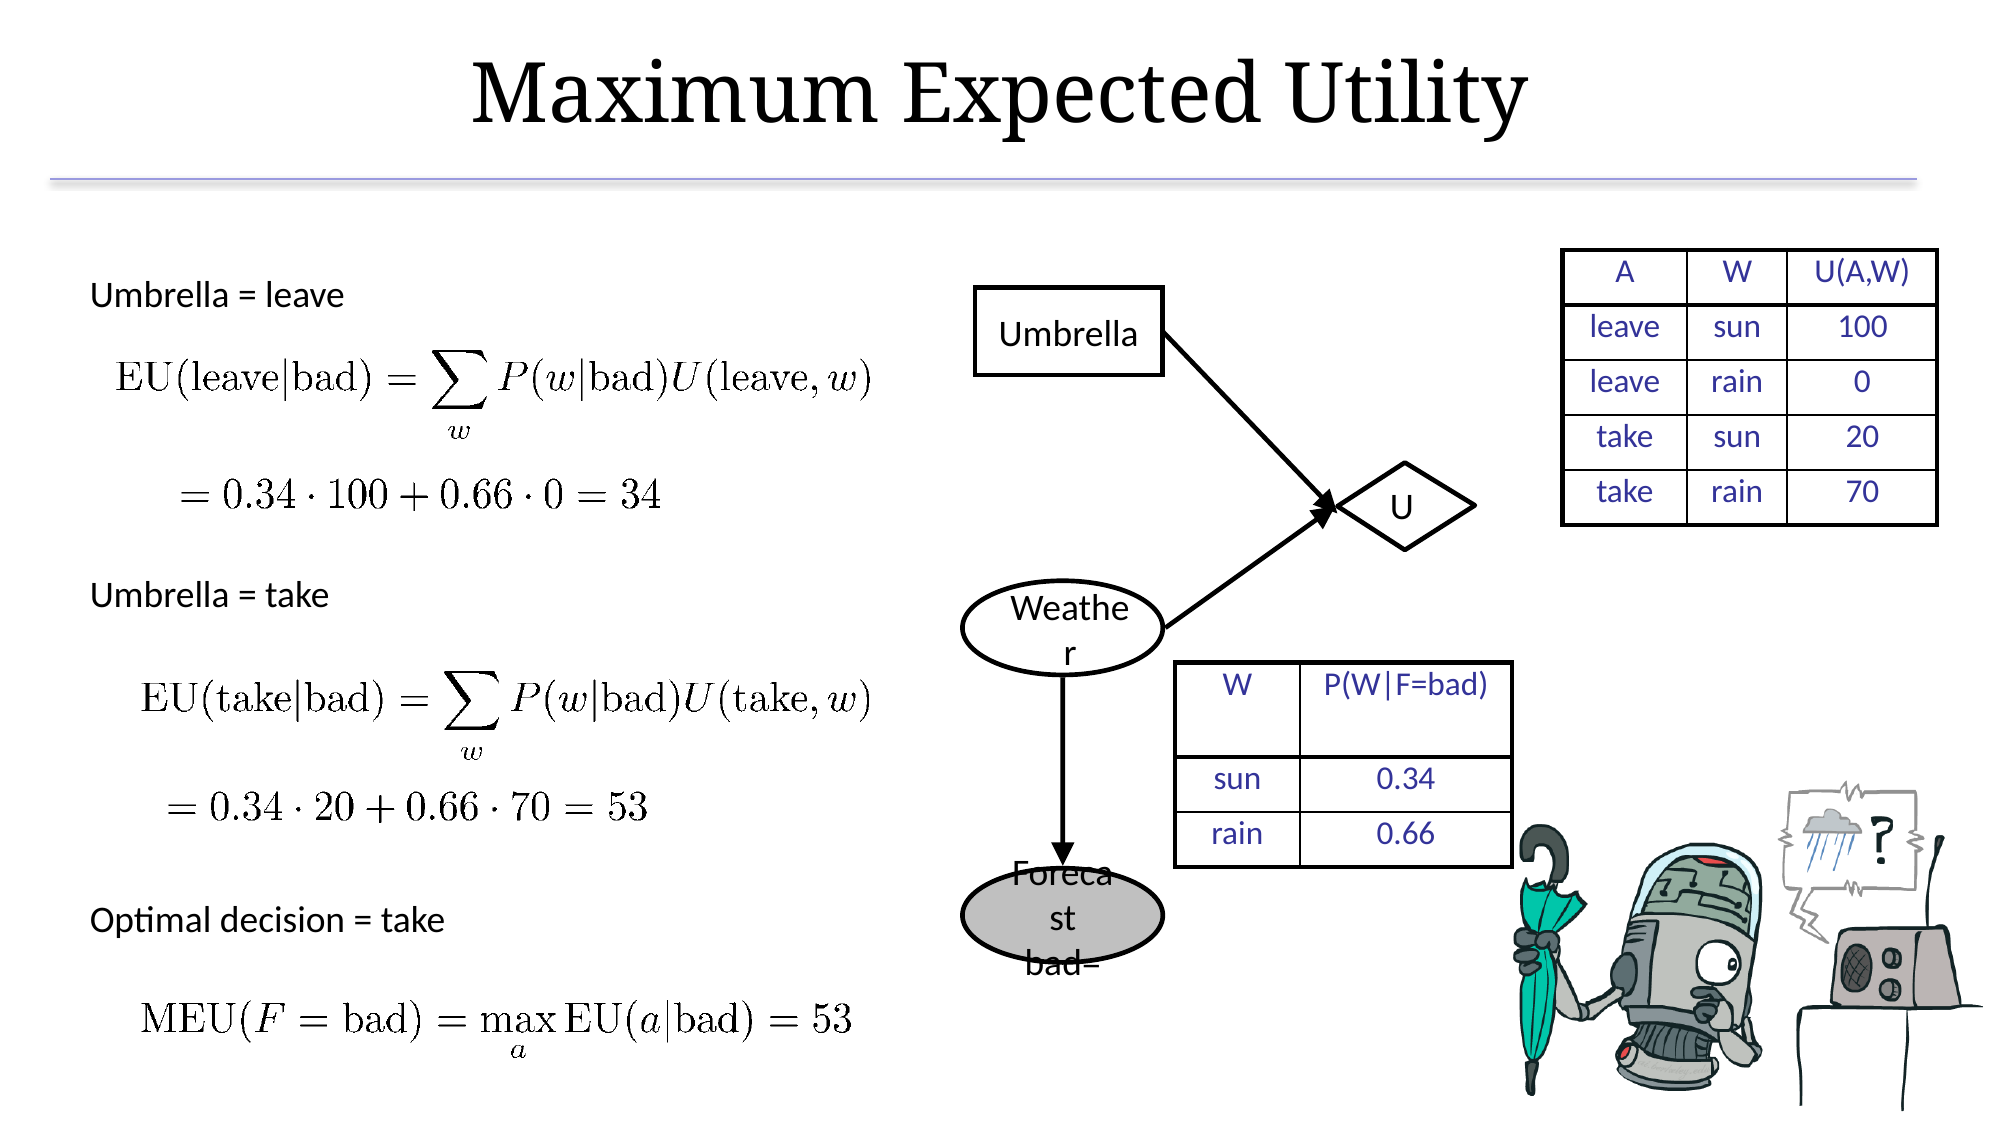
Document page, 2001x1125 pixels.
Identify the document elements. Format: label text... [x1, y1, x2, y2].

picture [137, 670, 871, 763]
text_box Forecast =bad [962, 868, 1163, 963]
table_cell sun [1177, 759, 1299, 811]
table_header A [1565, 252, 1686, 303]
table_cell 100 [1788, 307, 1935, 359]
picture [166, 787, 651, 826]
table_header W [1688, 252, 1786, 303]
table_cell 0 [1788, 361, 1935, 414]
table_cell sun [1688, 416, 1786, 469]
table_cell take [1565, 471, 1686, 523]
picture [139, 999, 853, 1059]
table_header P(W|F=bad) [1301, 665, 1510, 755]
table_cell rain [1688, 471, 1786, 523]
text_box [1052, 677, 1074, 866]
text_box Umbrella = leave [75, 262, 450, 323]
picture [1481, 767, 2000, 1125]
table_cell 0.34 [1301, 759, 1510, 811]
text_box Umbrella = take [75, 562, 450, 623]
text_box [1337, 462, 1476, 551]
table_cell leave [1565, 307, 1686, 359]
text_box [1162, 331, 1332, 508]
text_box Umbrella [974, 287, 1163, 375]
table_header W [1177, 665, 1299, 755]
table_cell 20 [1788, 416, 1935, 469]
table_cell leave [1565, 361, 1686, 414]
table_cell take [1565, 416, 1686, 469]
table_cell sun [1688, 307, 1786, 359]
table_cell rain [1688, 361, 1786, 414]
text_box Weather [962, 580, 1163, 675]
picture [112, 349, 871, 442]
table_cell 70 [1788, 471, 1935, 523]
text_box Optimal decision = take [75, 887, 525, 948]
text_box [1165, 506, 1332, 628]
table_header U(A,W) [1788, 252, 1935, 303]
table_cell rain [1177, 813, 1299, 865]
text_box Maximum Expected Utility [0, 0, 2000, 184]
table_cell 0.66 [1301, 813, 1476, 865]
picture [178, 474, 663, 513]
